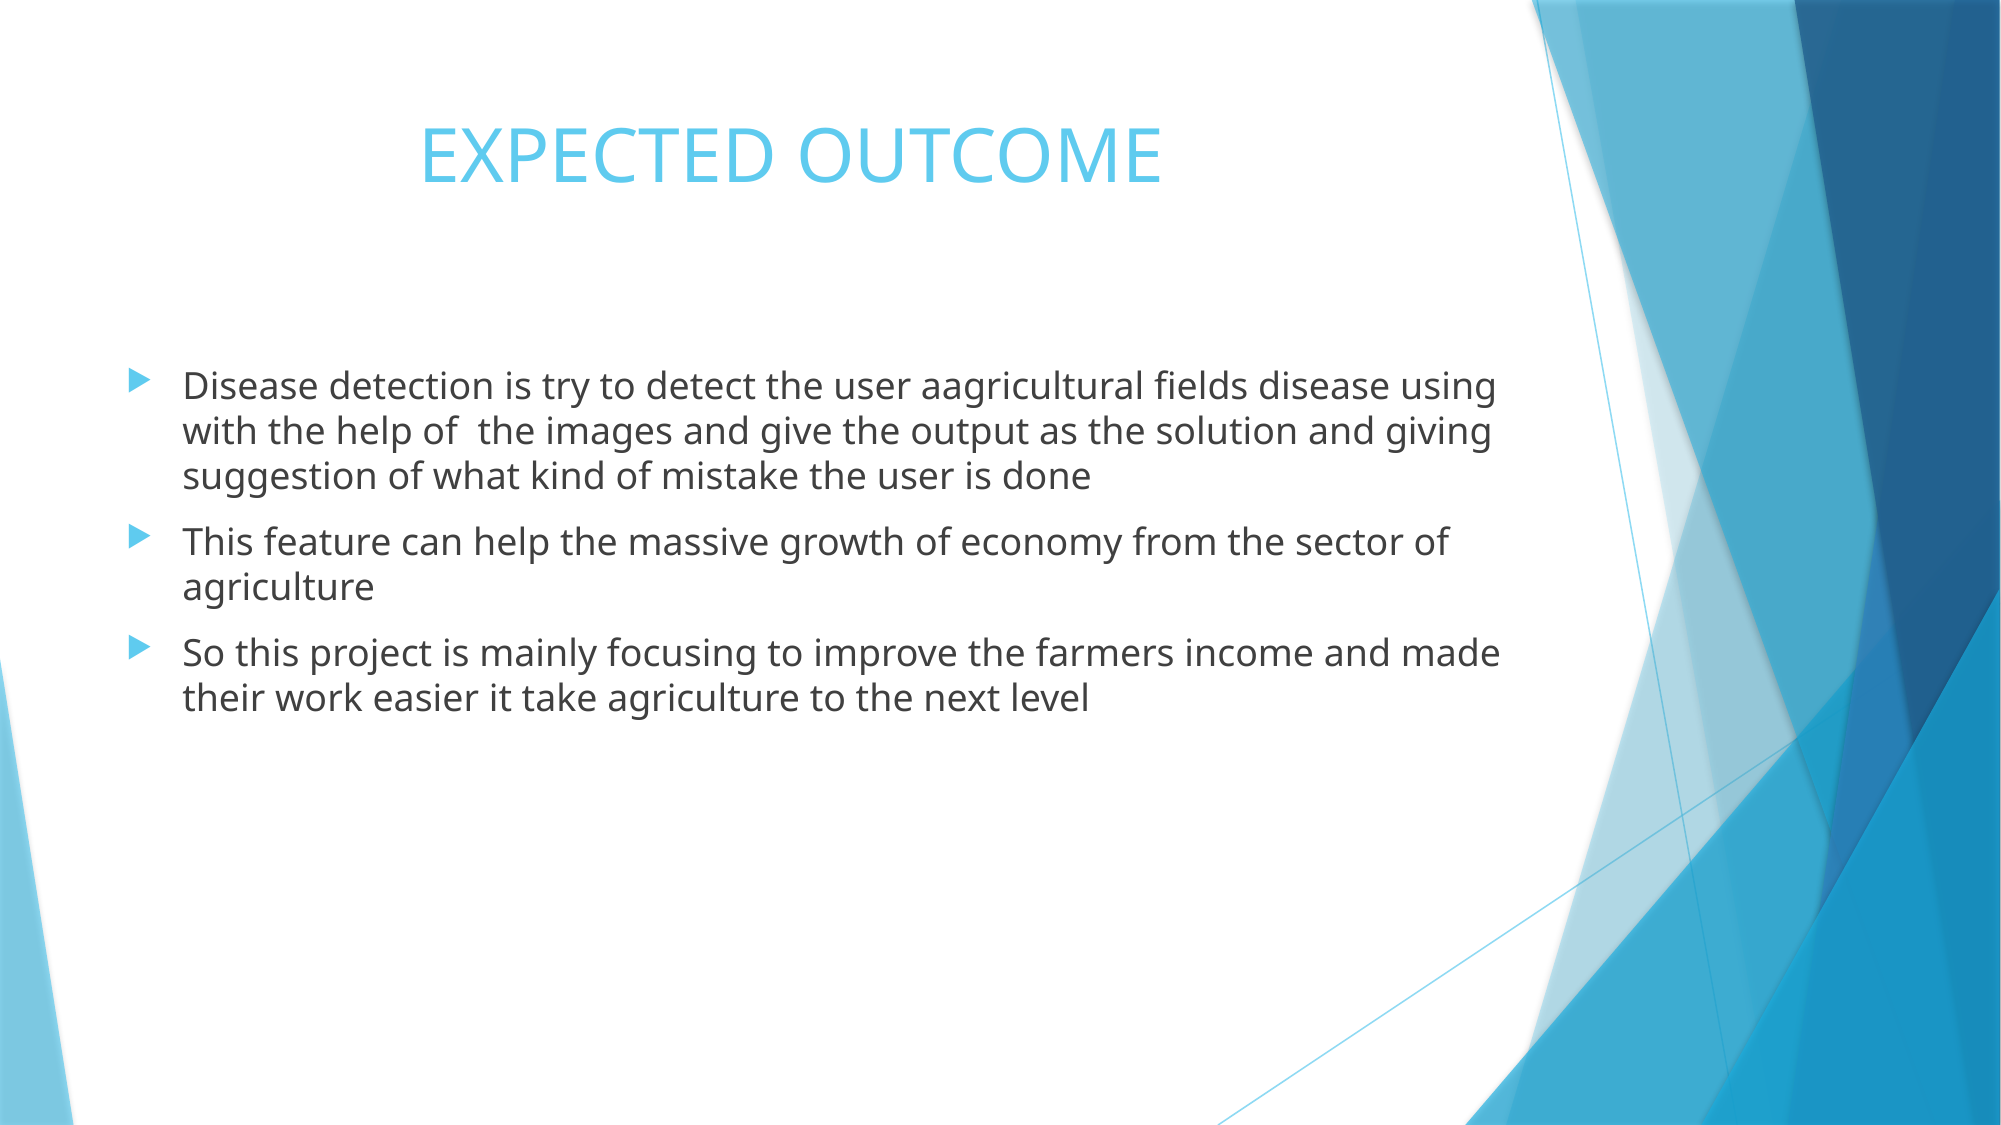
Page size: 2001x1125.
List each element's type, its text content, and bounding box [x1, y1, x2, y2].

list Disease detection is try to detect the user aagricultural fields disease using with the help of the images and give the output as the solution and giving suggestion of what kind of mistake the user is done This feature can help the massive growth of economy from the sector of agriculture So this project is mainly focusing to improve the farmers income and made their work easier it take agriculture to the next level [111, 354, 1522, 992]
title EXPECTED OUTCOME [111, 99, 1522, 317]
